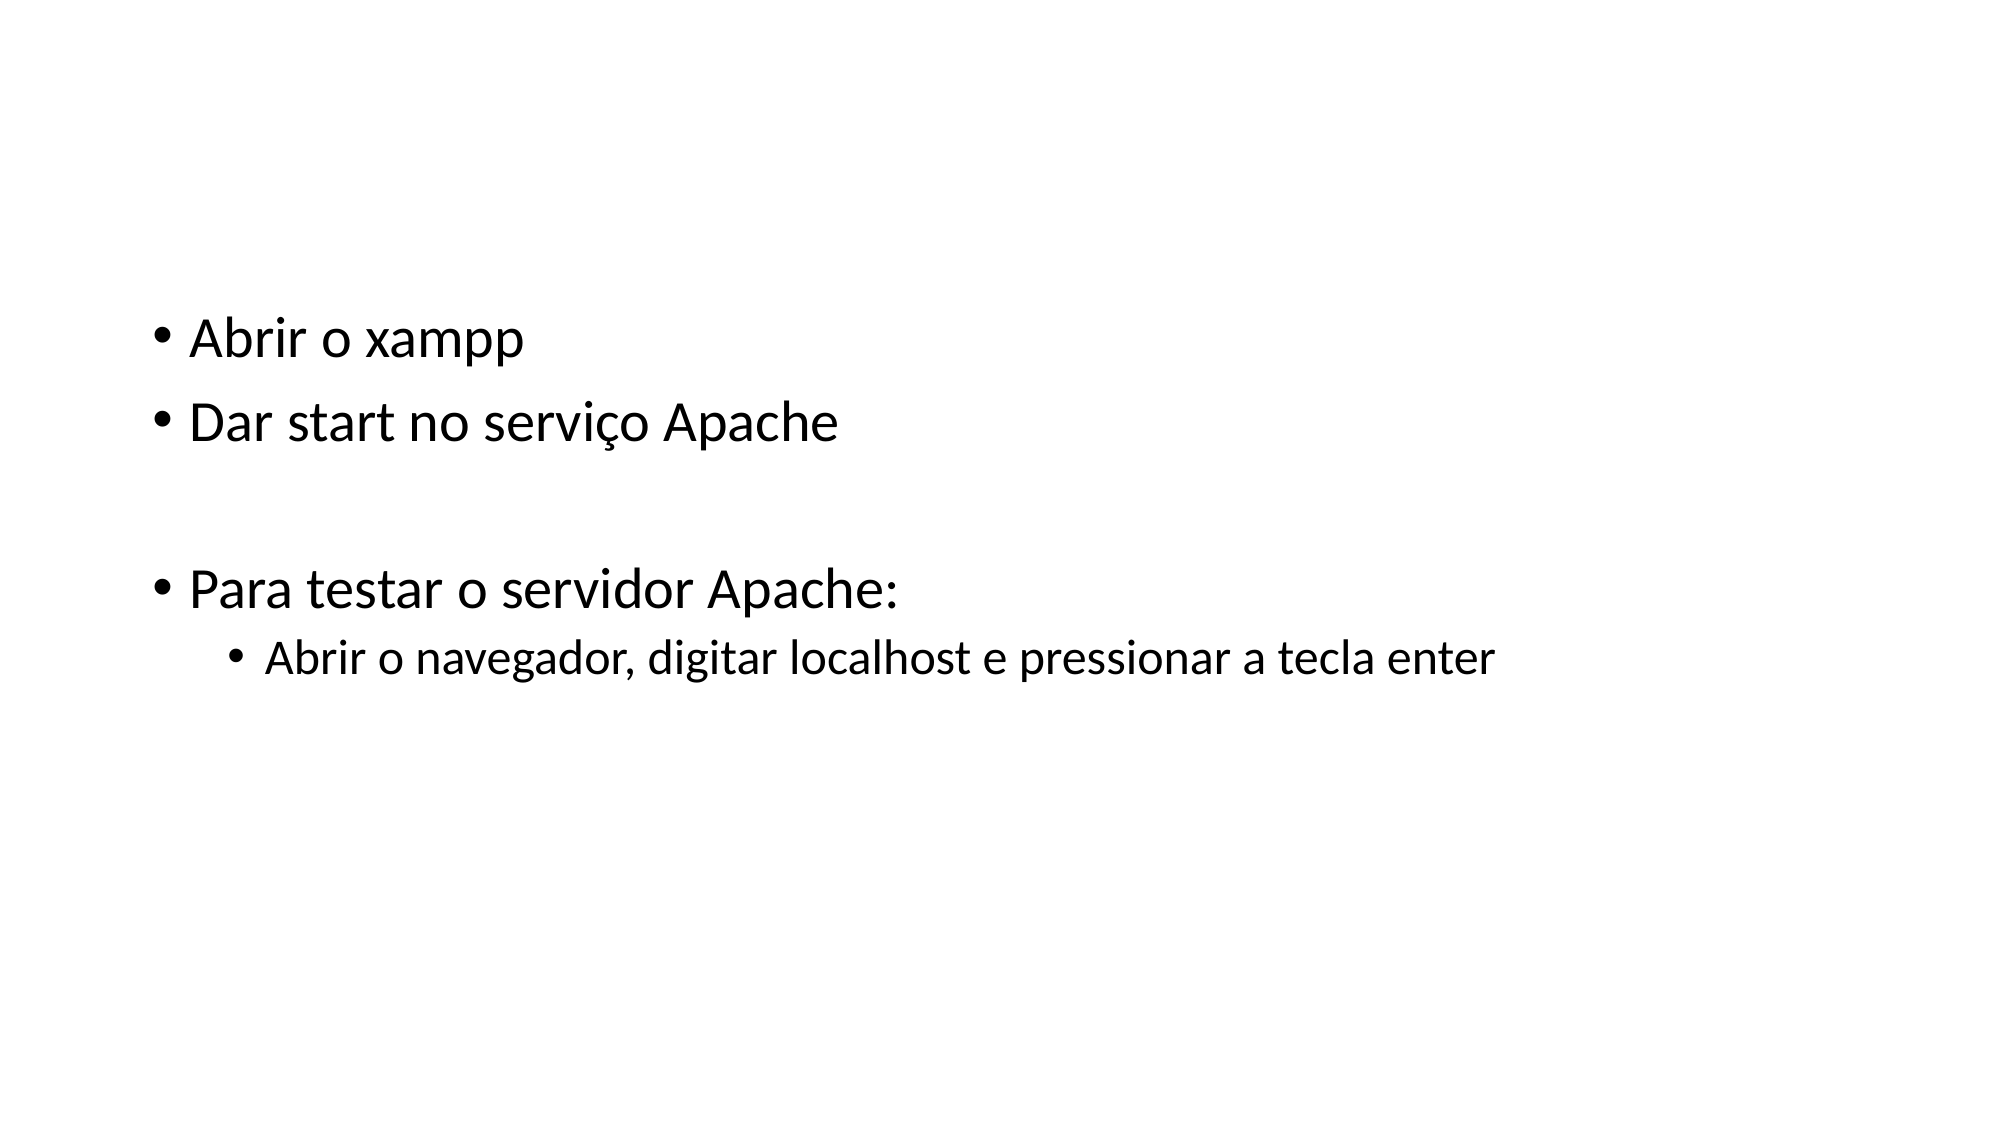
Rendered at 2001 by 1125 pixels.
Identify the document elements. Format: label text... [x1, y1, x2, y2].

list Abrir o xampp Dar start no serviço Apache Para testar o servidor Apache: Abrir o navegador, digitar localhost e pressionar a tecla enter [137, 299, 1863, 1014]
